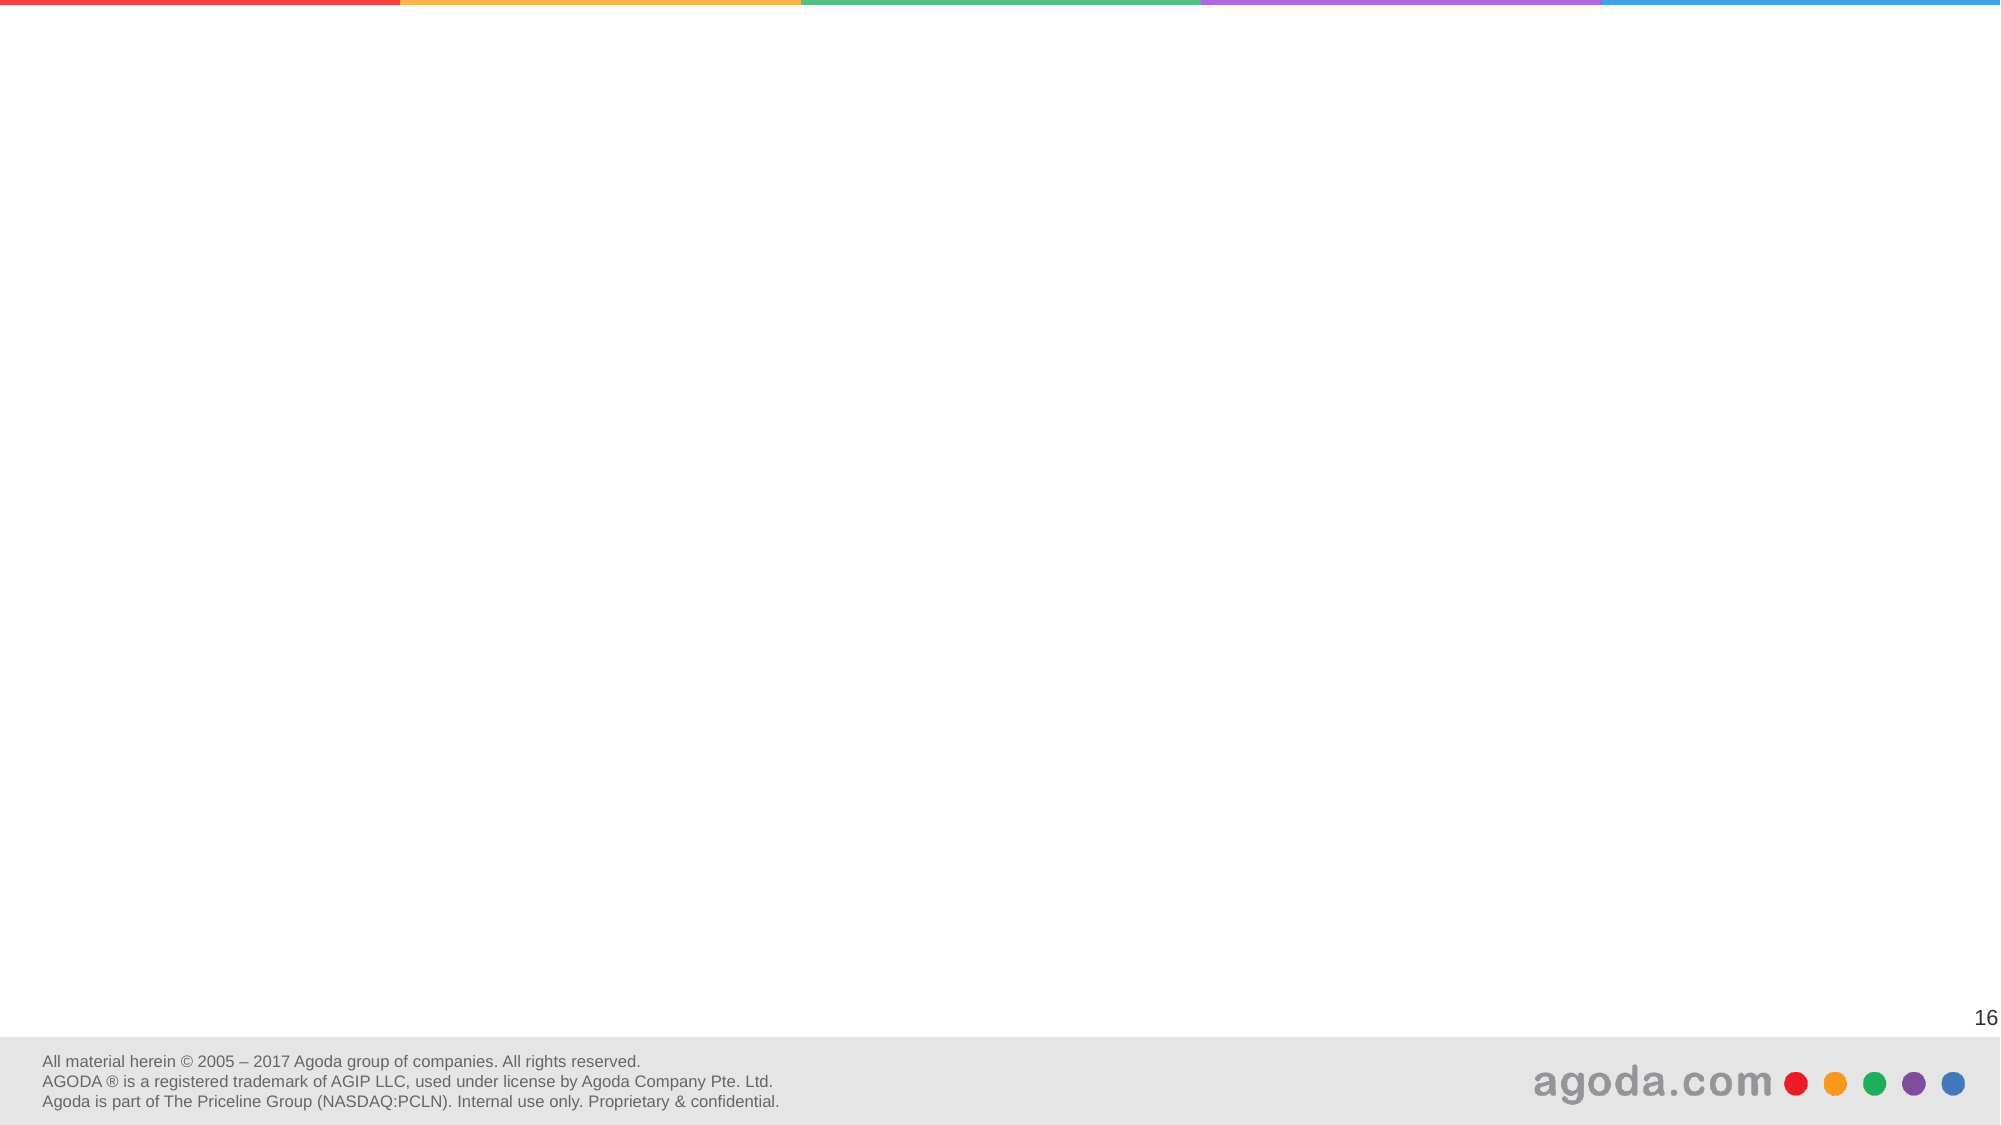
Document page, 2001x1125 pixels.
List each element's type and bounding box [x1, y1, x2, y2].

picture [0, 0, 2000, 8]
picture [1512, 1049, 1988, 1119]
